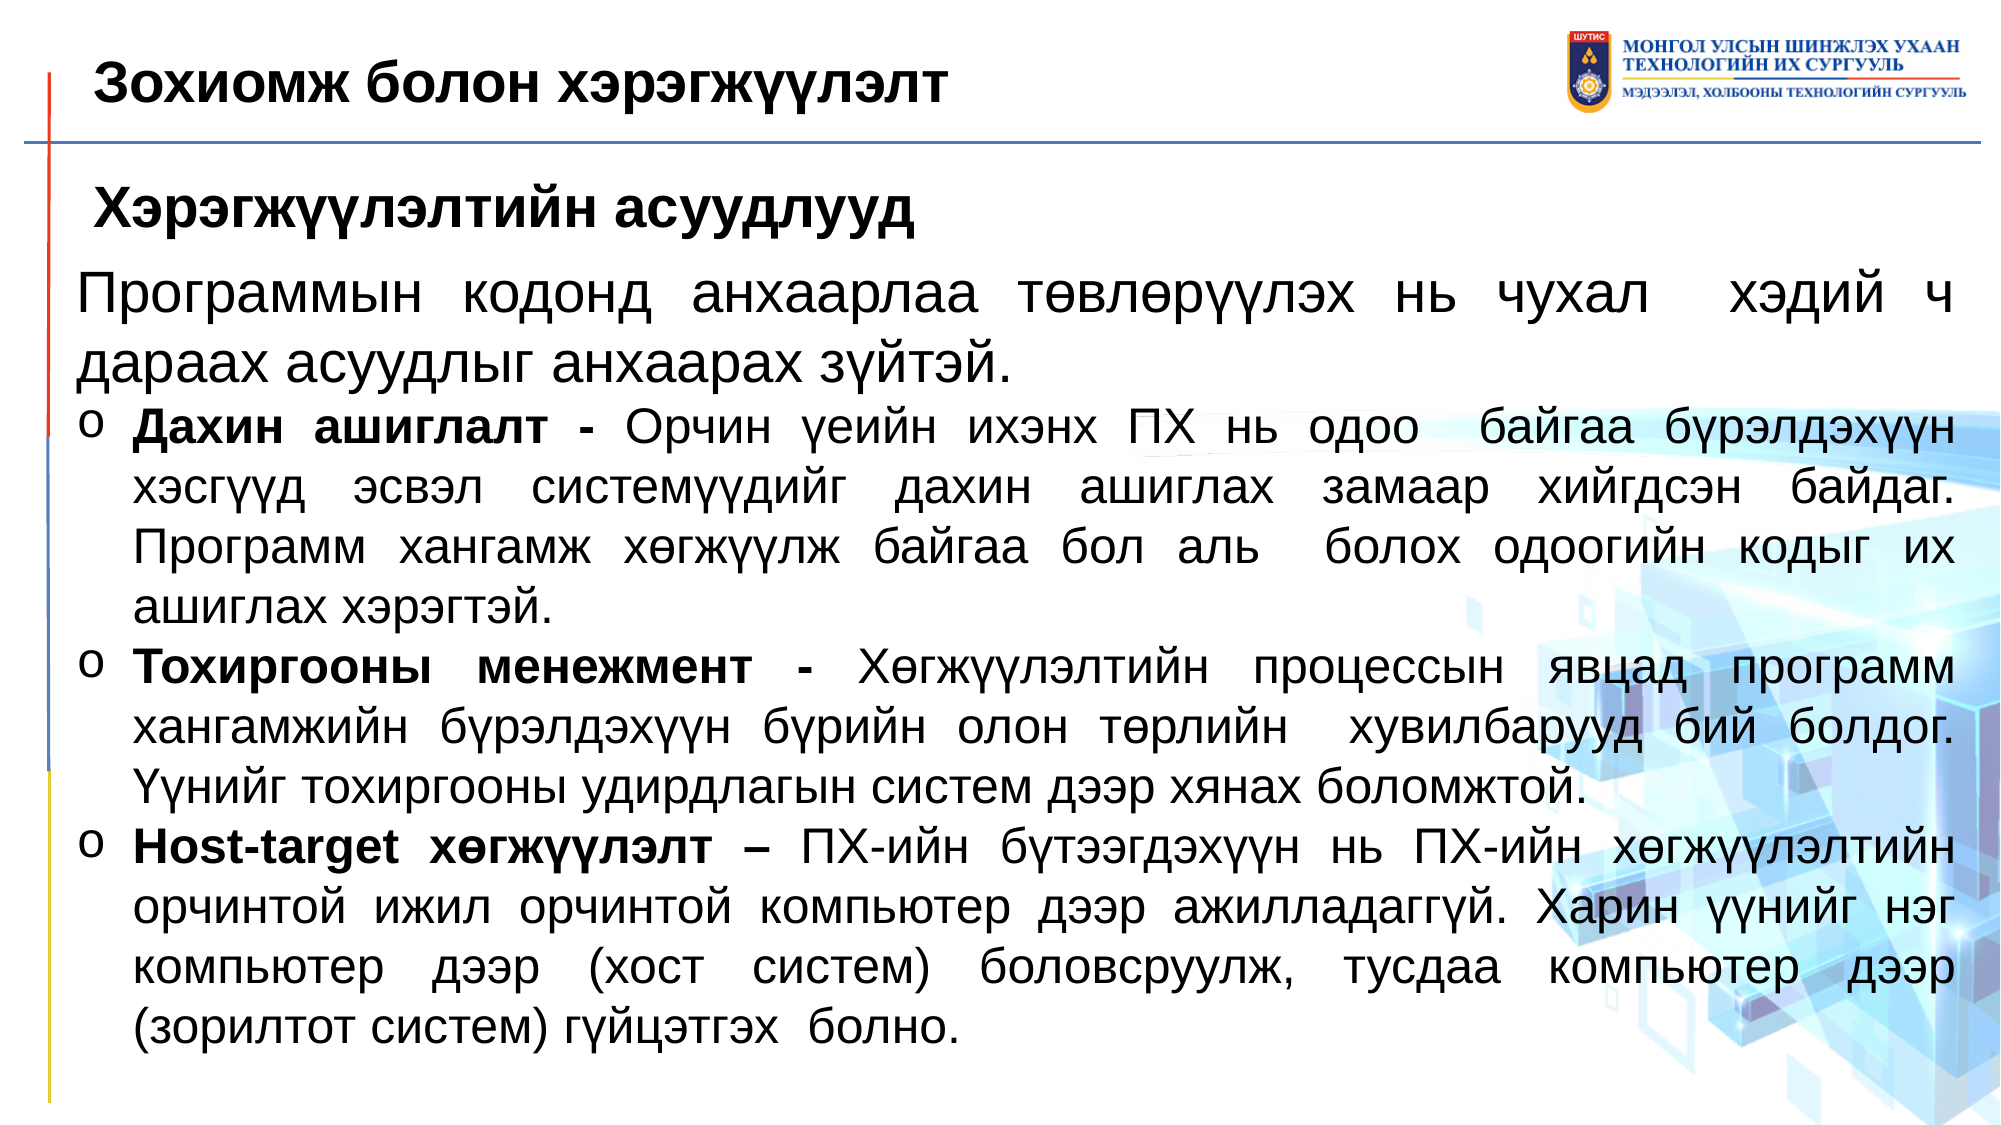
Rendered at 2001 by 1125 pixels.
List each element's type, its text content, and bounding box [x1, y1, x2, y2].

text_box Зохиомж болон хэрэгжүүлэлт [76, 37, 1699, 122]
picture [1562, 26, 1982, 117]
text_box Программын кодонд анхаарлаа төвлөрүүлэх нь чухал хэдий ч дараах асуудлыг анхаарах зүйтэй. Дахин ашиглалт - Орчин үеийн ихэнх ПХ нь одоо байгаа бүрэлдэхүүн хэсгүүд эсвэл системүүдийг дахин ашиглах замаар хийгдсэн байдаг. Программ хангамж хөгжүүлж байгаа бол аль болох одоогийн кодыг их ашиглах хэрэгтэй. Тохиргооны менежмент - Хөгжүүлэлтийн процессын явцад программ хангамжийн бүрэлдэхүүн бүрийн олон төрлийн хувилбарууд бий болдог. Үүнийг тохиргооны удирдлагын систем дээр хянах боломжтой. Host-target хөгжүүлэлт – ПХ-ийн бүтээгдэхүүн нь ПХ-ийн хөгжүүлэлтийн орчинтой ижил орчинтой компьютер дээр ажилладаггүй. Харин үүнийг нэг компьютер дээр (хост систем) боловсруулж, тусдаа компьютер дээр (зорилтот систем) гүйцэтгэх болно. [76, 161, 1957, 1125]
